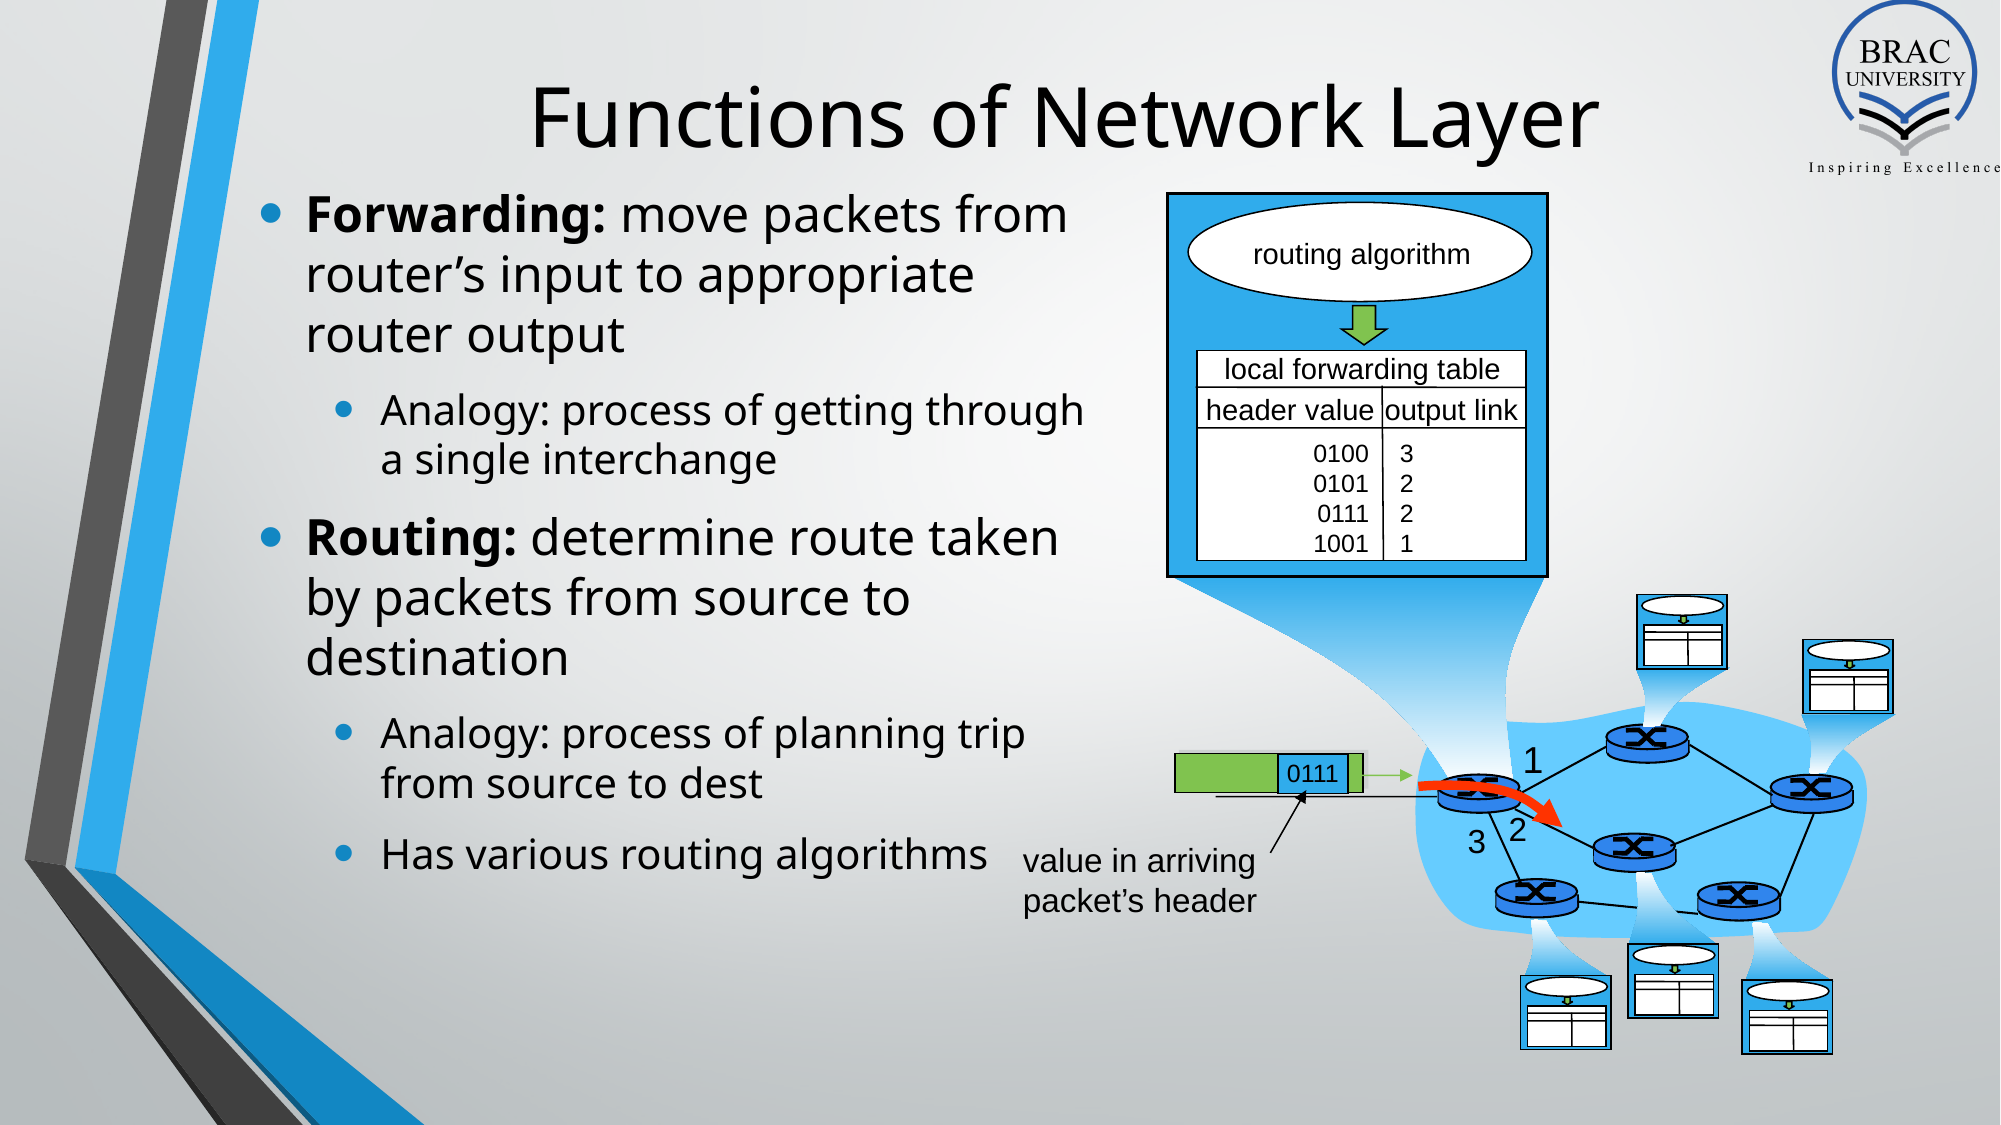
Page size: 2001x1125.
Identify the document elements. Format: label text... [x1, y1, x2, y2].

picture [1808, 0, 2000, 176]
list Forwarding: move packets from router’s input to appropriate router output Analogy: process of getting through a single interchange Routing: determine route taken by packets from source to destination Analogy: process of planning trip from source to dest Has various routing algorithms [243, 174, 1103, 950]
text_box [1007, 193, 1897, 1055]
title Functions of Network Layer [243, 53, 1808, 175]
